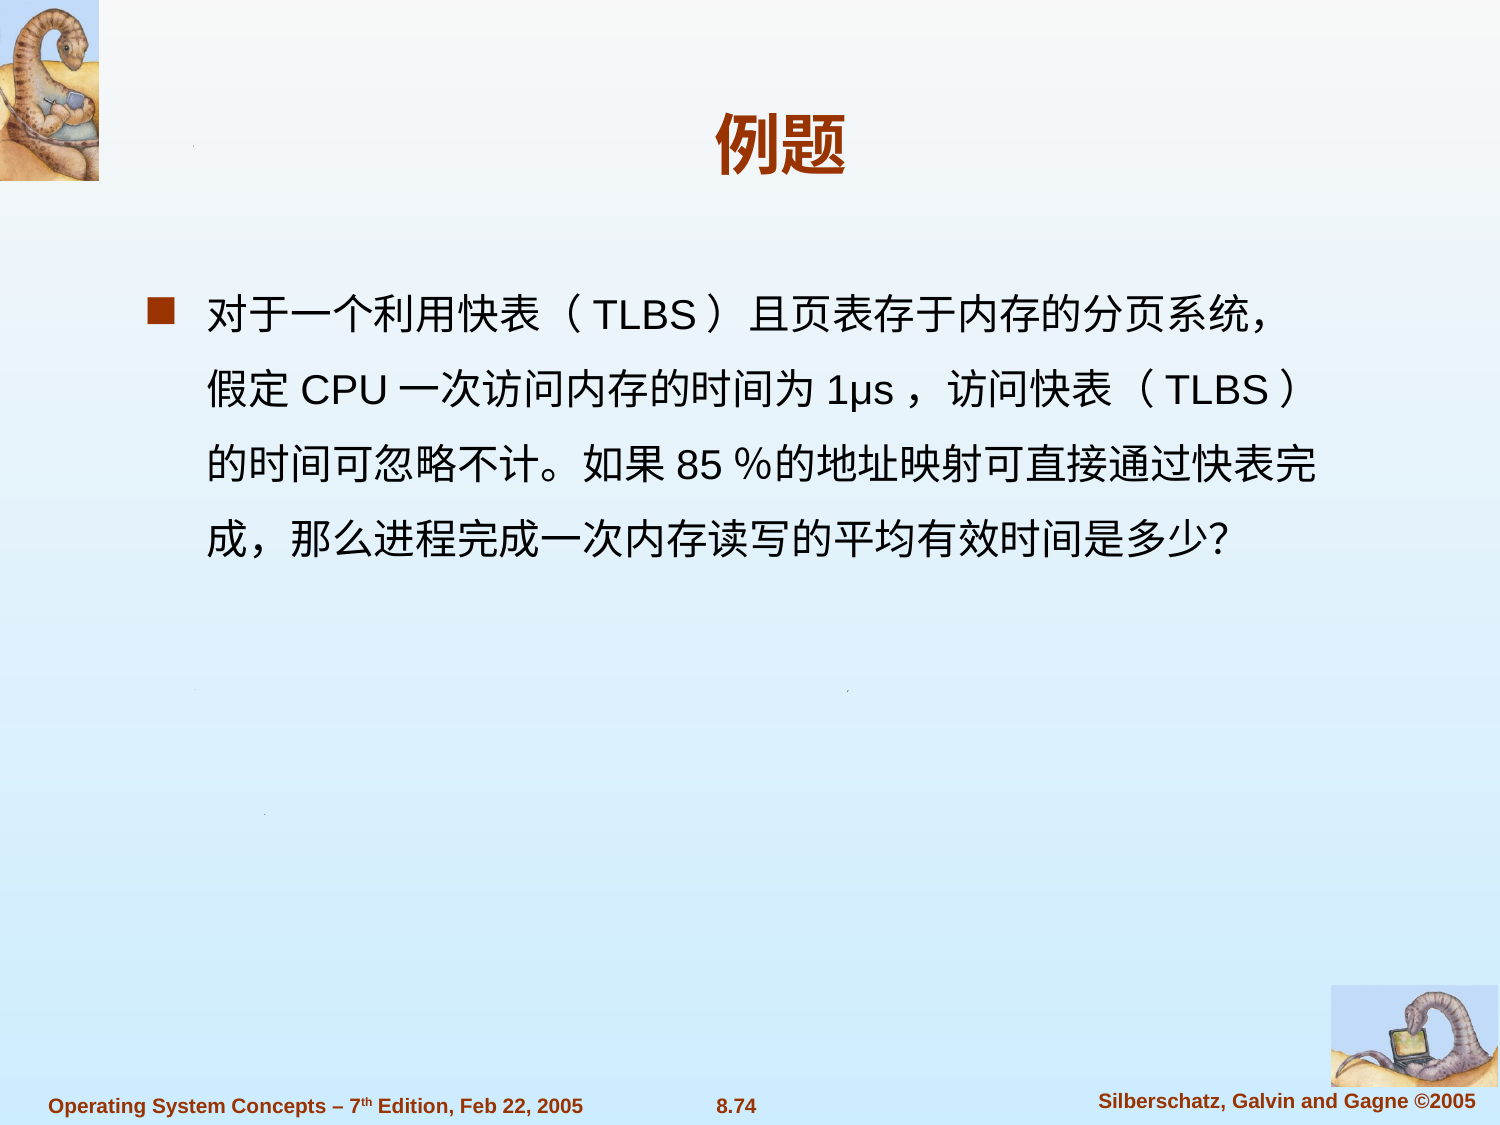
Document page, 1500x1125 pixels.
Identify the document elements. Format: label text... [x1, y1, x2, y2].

list 对于一个利用快表（TLBS）且页表存于内存的分页系统，假定CPU一次访问内存的时间为1μs，访问快表（TLBS）的时间可忽略不计。如果85％的地址映射可直接通过快表完成，那么进程完成一次内存读写的平均有效时间是多少？ [135, 255, 1342, 946]
picture [1331, 985, 1498, 1087]
picture [0, 0, 99, 181]
title 例题 [118, 90, 1444, 191]
